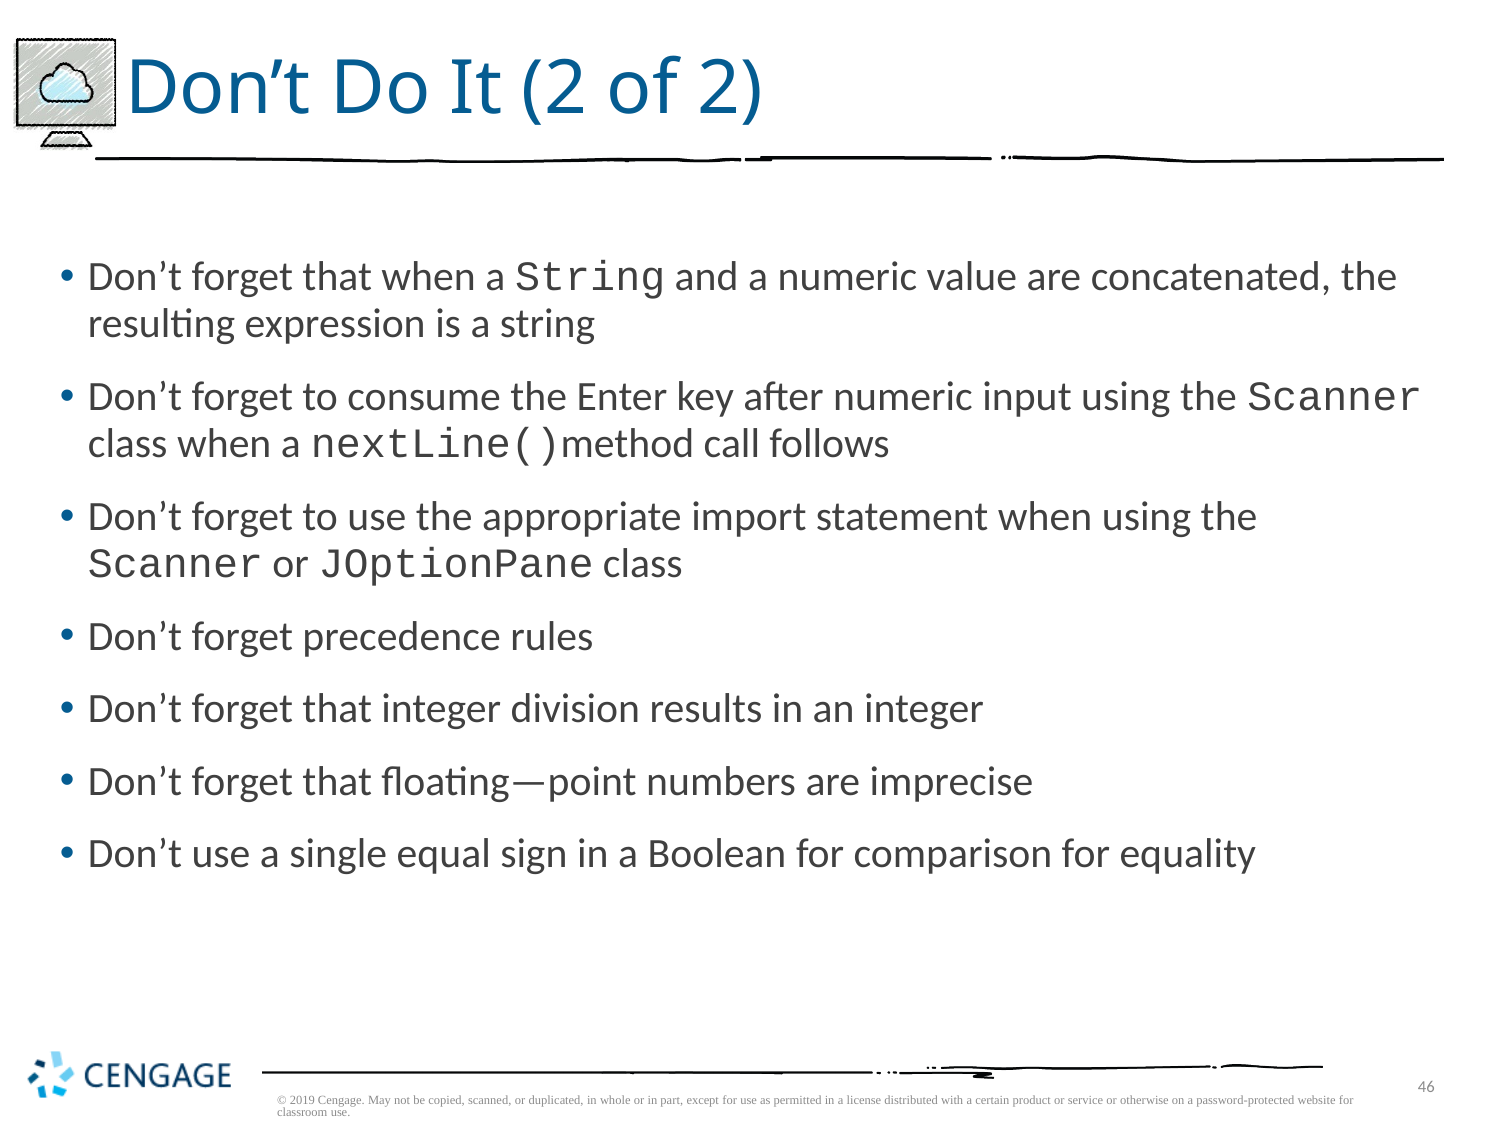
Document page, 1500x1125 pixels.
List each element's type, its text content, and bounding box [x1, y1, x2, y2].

picture [262, 1064, 1323, 1079]
picture [7, 1037, 244, 1111]
picture [13, 36, 117, 151]
list Don’t forget that when a String and a numeric value are concatenated, the resulting expression is a string Don’t forget to consume the Enter key after numeric input using the Scanner class when a nextLine()method call follows Don’t forget to use the appropriate import statement when using the Scanner or JOptionPane class Don’t forget precedence rules Don’t forget that integer division results in an integer Don’t forget that floating—point numbers are imprecise Don’t use a single equal sign in a Boolean for comparison for equality [59, 252, 1441, 884]
title Don’t Do It (2 of 2) [125, 52, 1442, 130]
footer © 2019 Cengage. May not be copied, scanned, or duplicated, in whole or in part, except for use as permitted in a license distributed with a certain product or service or otherwise on a password-protected website for classroom use. [262, 1079, 1375, 1120]
picture [95, 155, 1444, 163]
